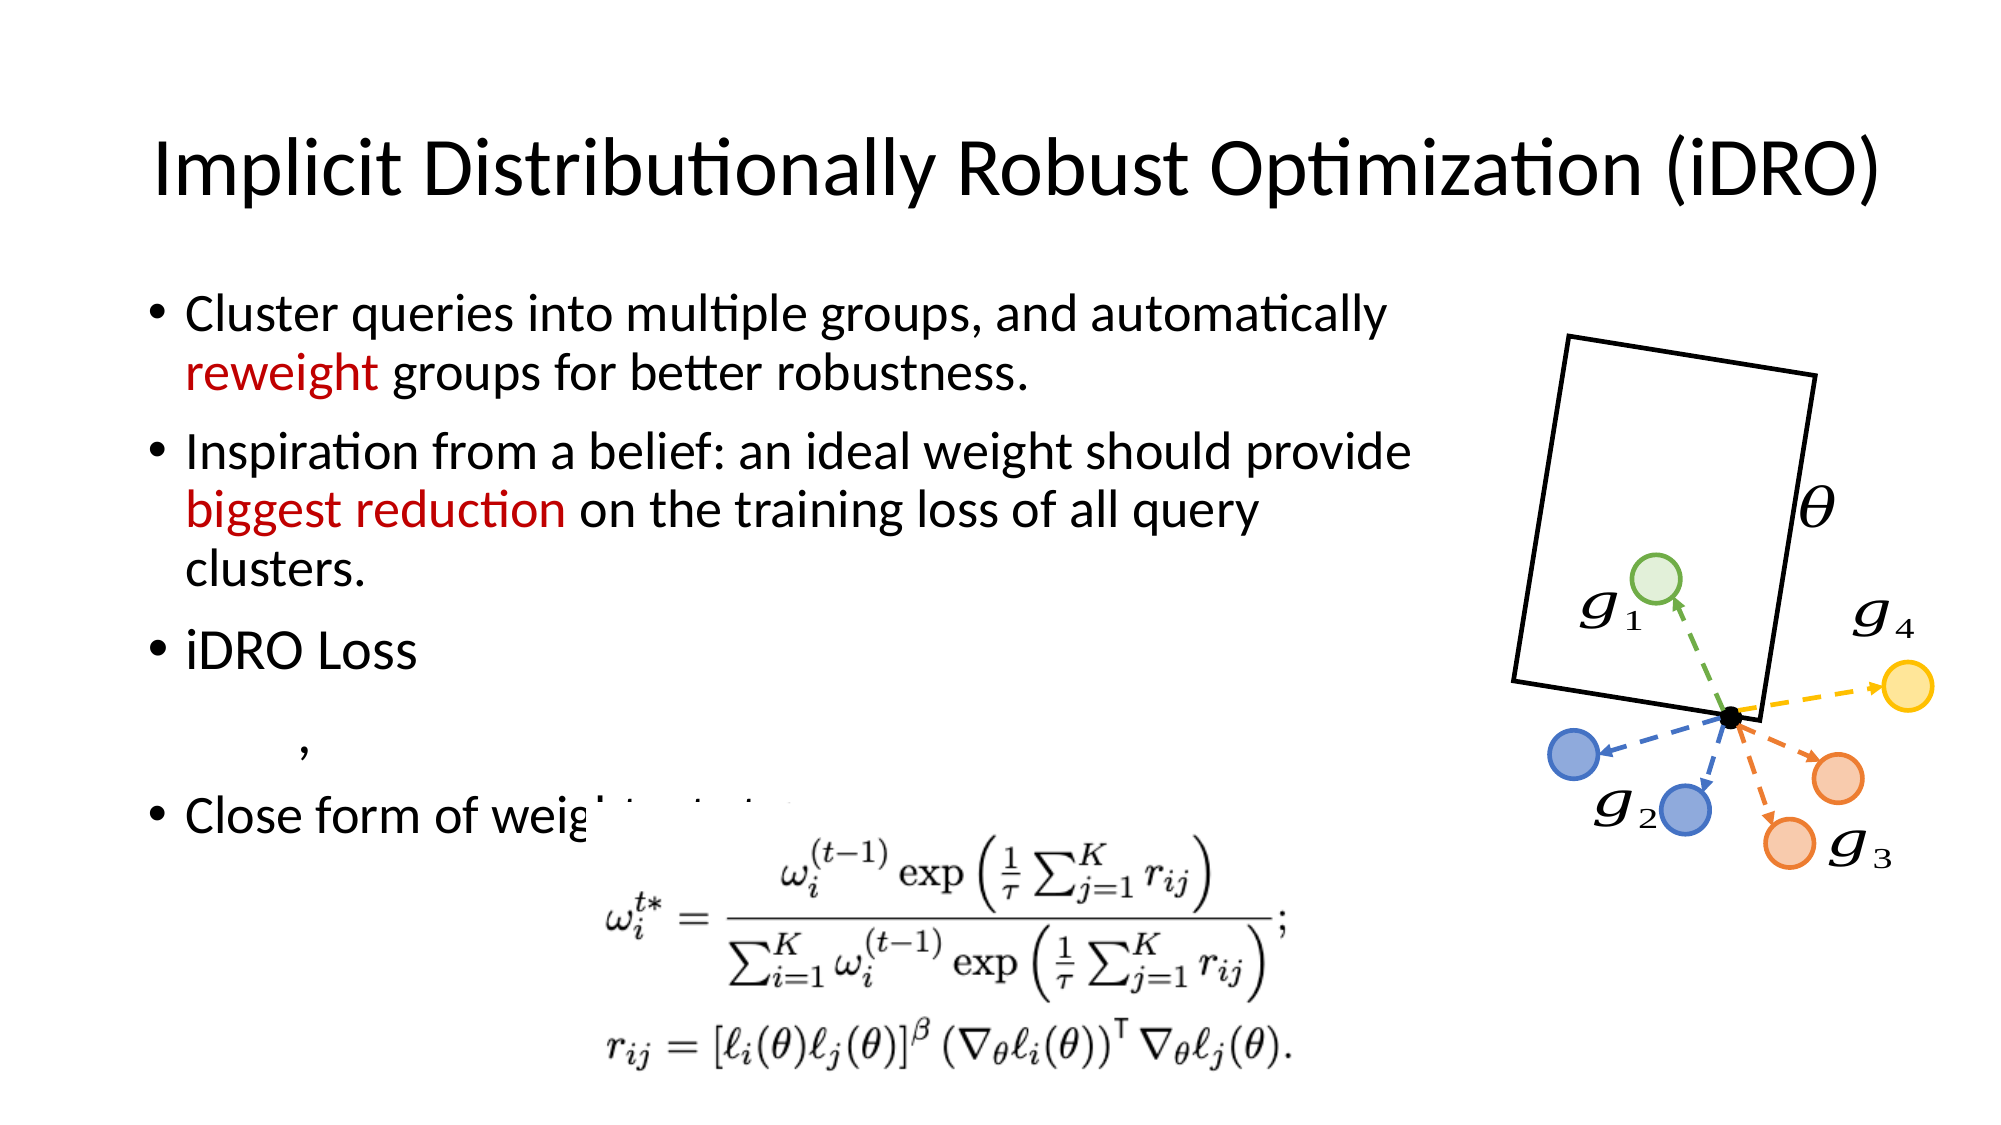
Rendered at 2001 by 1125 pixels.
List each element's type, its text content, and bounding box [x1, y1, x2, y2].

text_box [1719, 706, 1743, 730]
text_box [1882, 660, 1934, 712]
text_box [1773, 725, 1822, 762]
picture [585, 802, 1299, 1080]
text_box [1660, 784, 1711, 836]
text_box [1738, 725, 1773, 827]
text_box [1764, 818, 1816, 869]
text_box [1597, 717, 1721, 755]
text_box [1673, 596, 1724, 711]
text_box [1548, 729, 1599, 780]
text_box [1738, 686, 1884, 711]
title Implicit Distributionally Robust Optimization (iDRO) [137, 59, 1917, 278]
text_box [1630, 553, 1682, 605]
text_box [1812, 753, 1864, 804]
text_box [1702, 725, 1724, 793]
